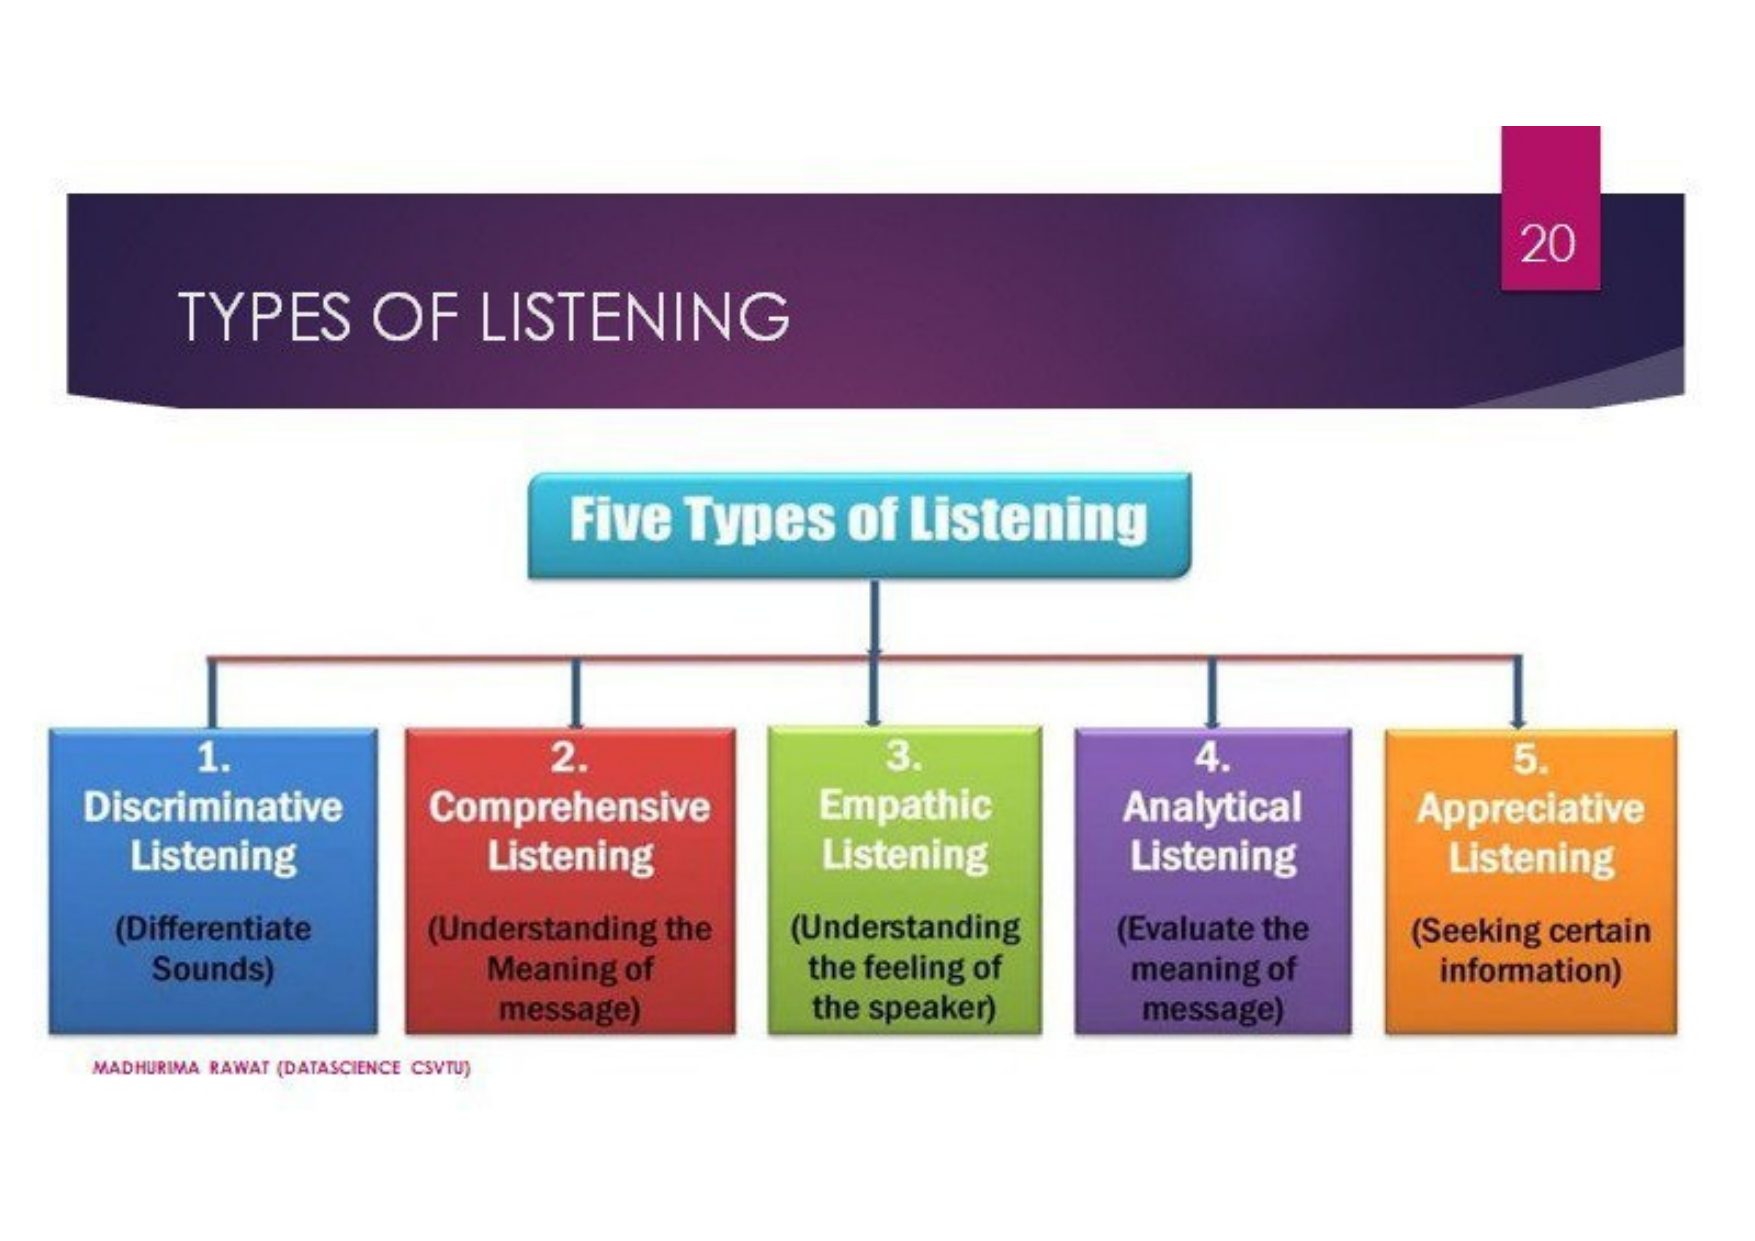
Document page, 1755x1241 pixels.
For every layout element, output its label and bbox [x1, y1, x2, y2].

picture [32, 126, 1702, 1112]
